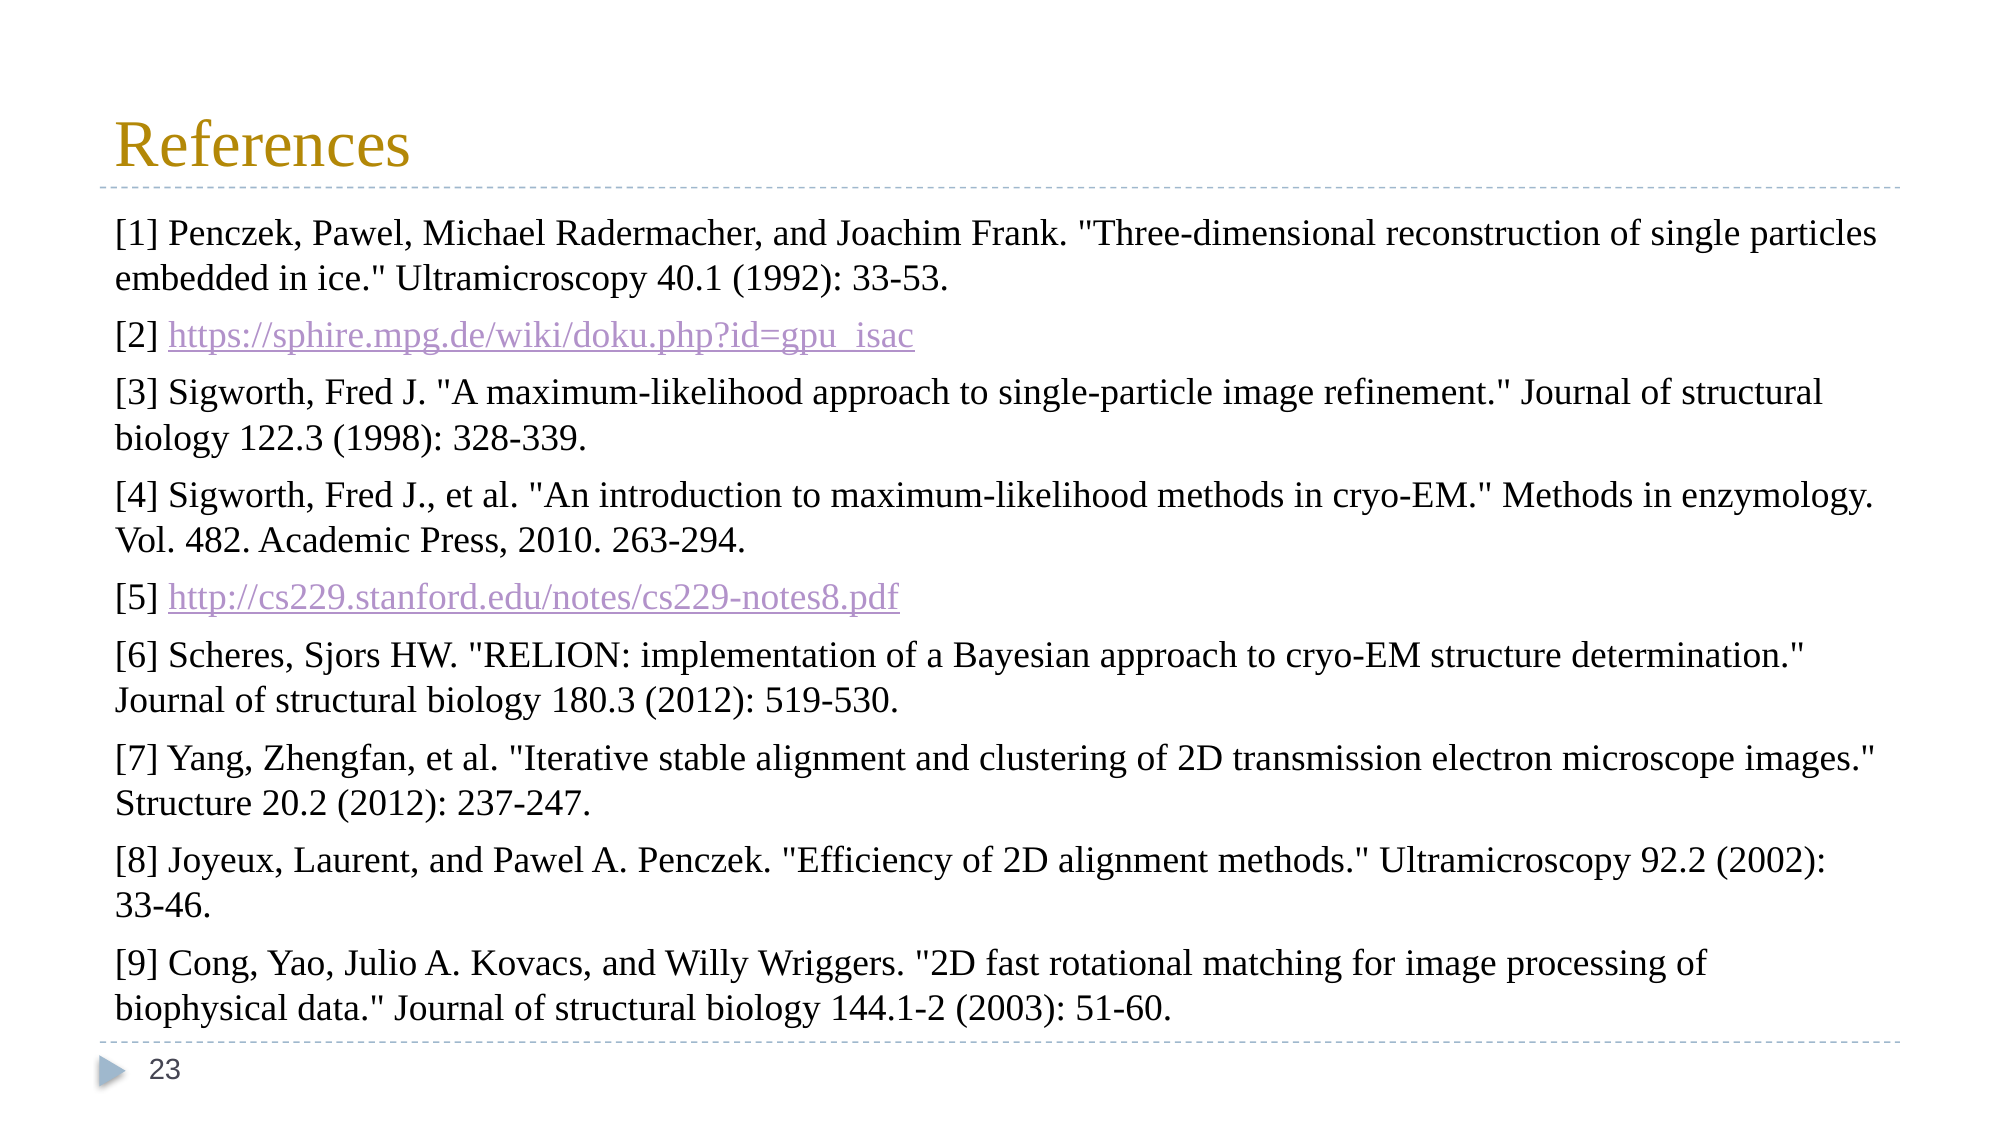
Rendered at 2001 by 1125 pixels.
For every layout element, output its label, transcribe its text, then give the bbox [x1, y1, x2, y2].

slide_number 23 [134, 1042, 568, 1103]
list [1] Penczek, Pawel, Michael Radermacher, and Joachim Frank. "Three-dimensional reconstruction of single particles embedded in ice." Ultramicroscopy 40.1 (1992): 33-53. [2] https://sphire.mpg.de/wiki/doku.php?id=gpu_isac [3] Sigworth, Fred J. "A maximum-likelihood approach to single-particle image refinement." Journal of structural biology 122.3 (1998): 328-339. [4] Sigworth, Fred J., et al. "An introduction to maximum-likelihood methods in cryo-EM." Methods in enzymology. Vol. 482. Academic Press, 2010. 263-294. [5] http://cs229.stanford.edu/notes/cs229-notes8.pdf [6] Scheres, Sjors HW. "RELION: implementation of a Bayesian approach to cryo-EM structure determination." Journal of structural biology 180.3 (2012): 519-530. [7] Yang, Zhengfan, et al. "Iterative stable alignment and clustering of 2D transmission electron microscope images." Structure 20.2 (2012): 237-247. [8] Joyeux, Laurent, and Pawel A. Penczek. "Efficiency of 2D alignment methods." Ultramicroscopy 92.2 (2002): 33-46. [9] Cong, Yao, Julio A. Kovacs, and Willy Wriggers. "2D fast rotational matching for image processing of biophysical data." Journal of structural biology 144.1-2 (2003): 51-60. [99, 199, 1901, 1011]
title References [99, 24, 1901, 188]
